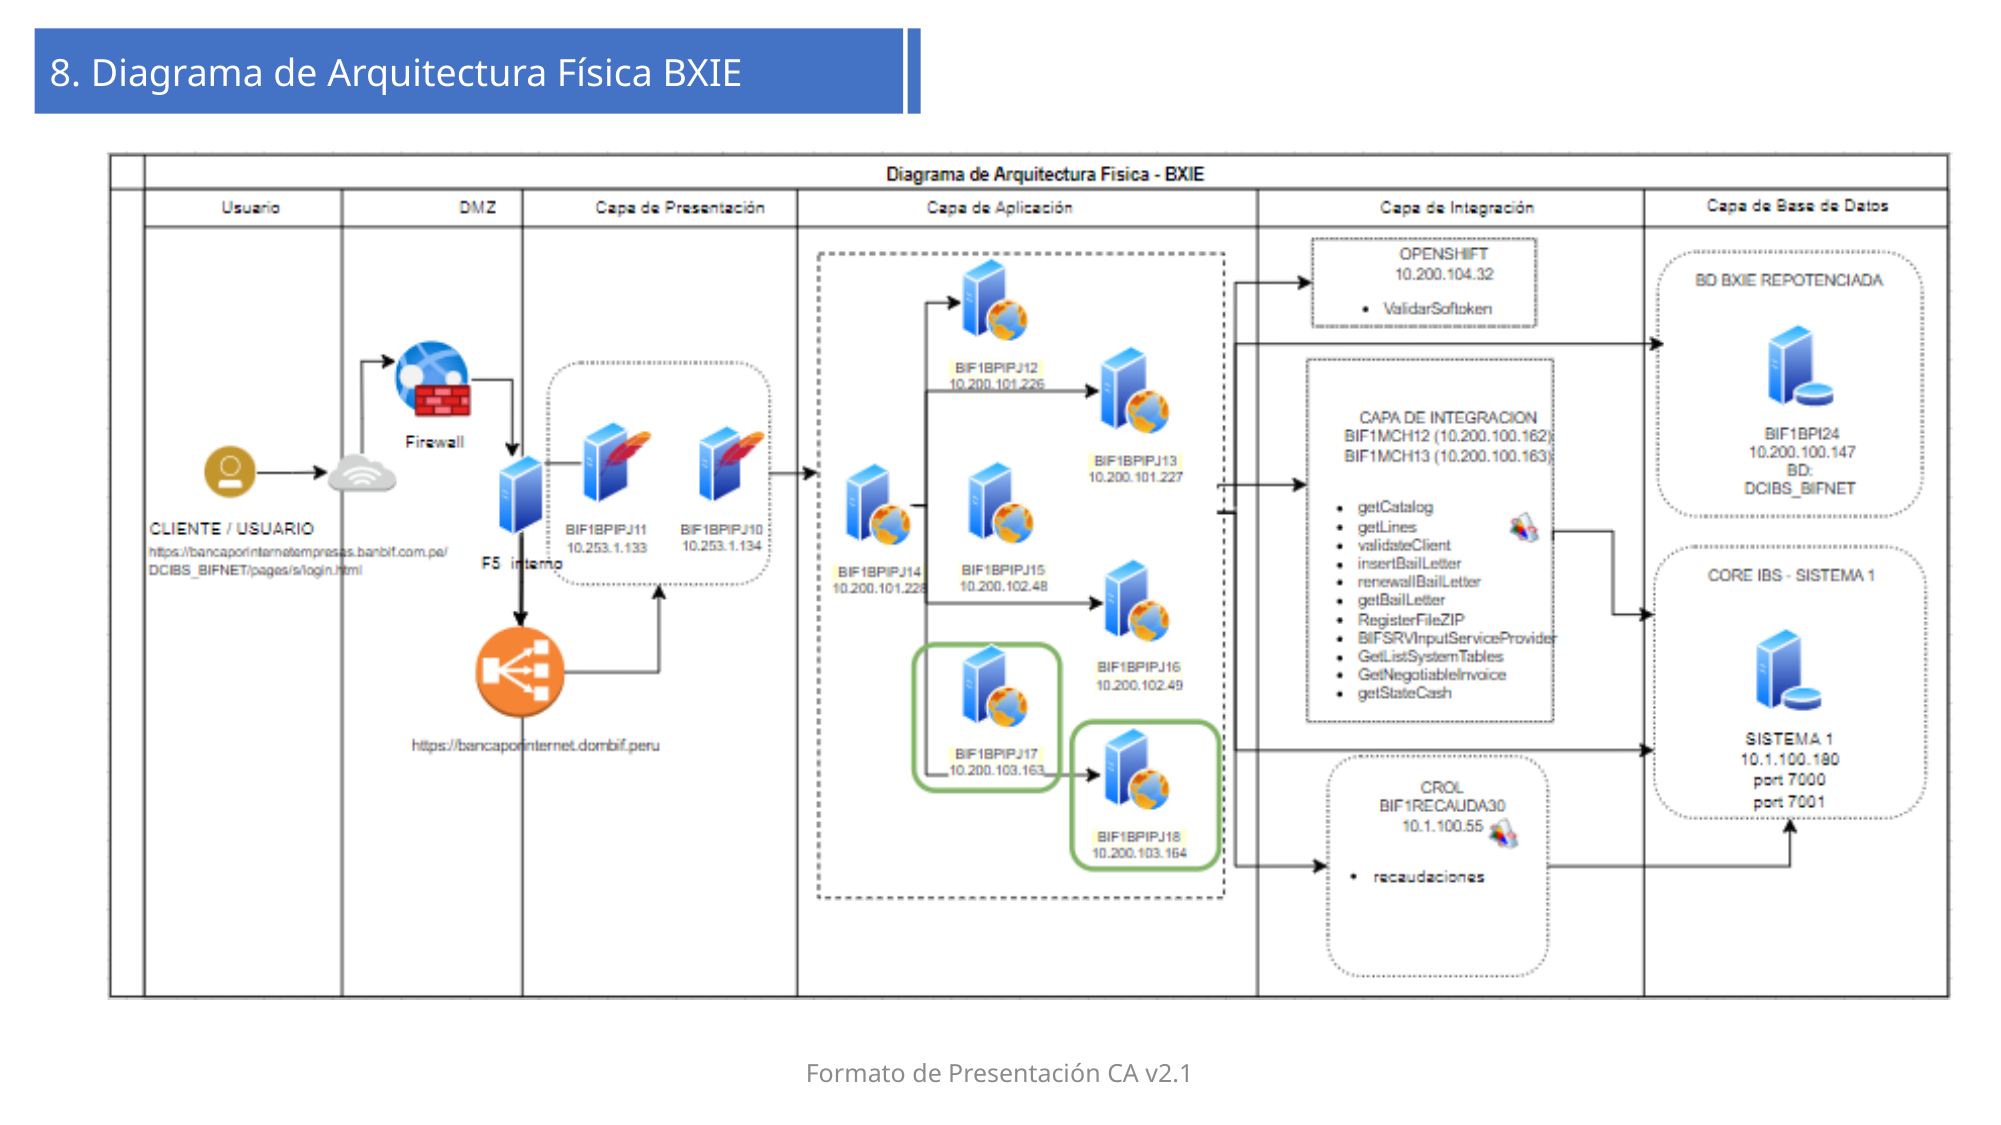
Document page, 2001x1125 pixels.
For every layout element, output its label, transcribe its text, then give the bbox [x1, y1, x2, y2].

text_box [907, 28, 921, 114]
picture [106, 151, 1953, 1000]
text_box 8. Diagrama de Arquitectura Física BXIE [34, 28, 904, 114]
footer Formato de Presentación CA v2.1 [662, 1042, 1338, 1103]
